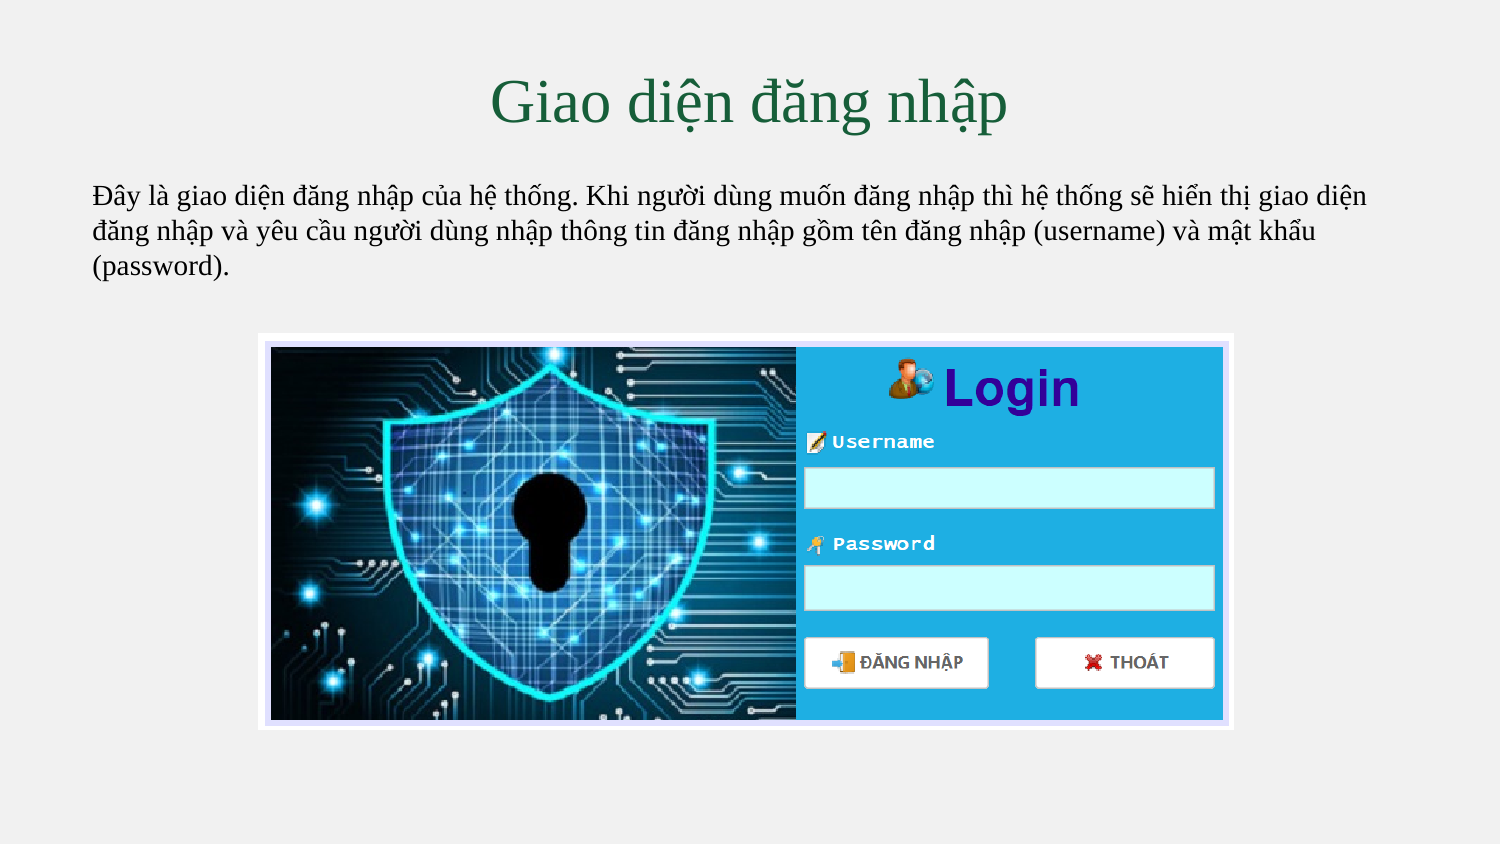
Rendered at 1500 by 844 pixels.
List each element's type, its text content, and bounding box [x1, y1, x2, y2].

title Giao diện đăng nhập [118, 50, 1382, 145]
text_box Đây là giao diện đăng nhập của hệ thống. Khi người dùng muốn đăng nhập thì hệ thống sẽ hiển thị giao diện đăng nhập và yêu cầu người dùng nhập thông tin đăng nhập gồm tên đăng nhập (username) và mật khẩu (password). [77, 169, 1414, 289]
picture [257, 333, 1234, 730]
